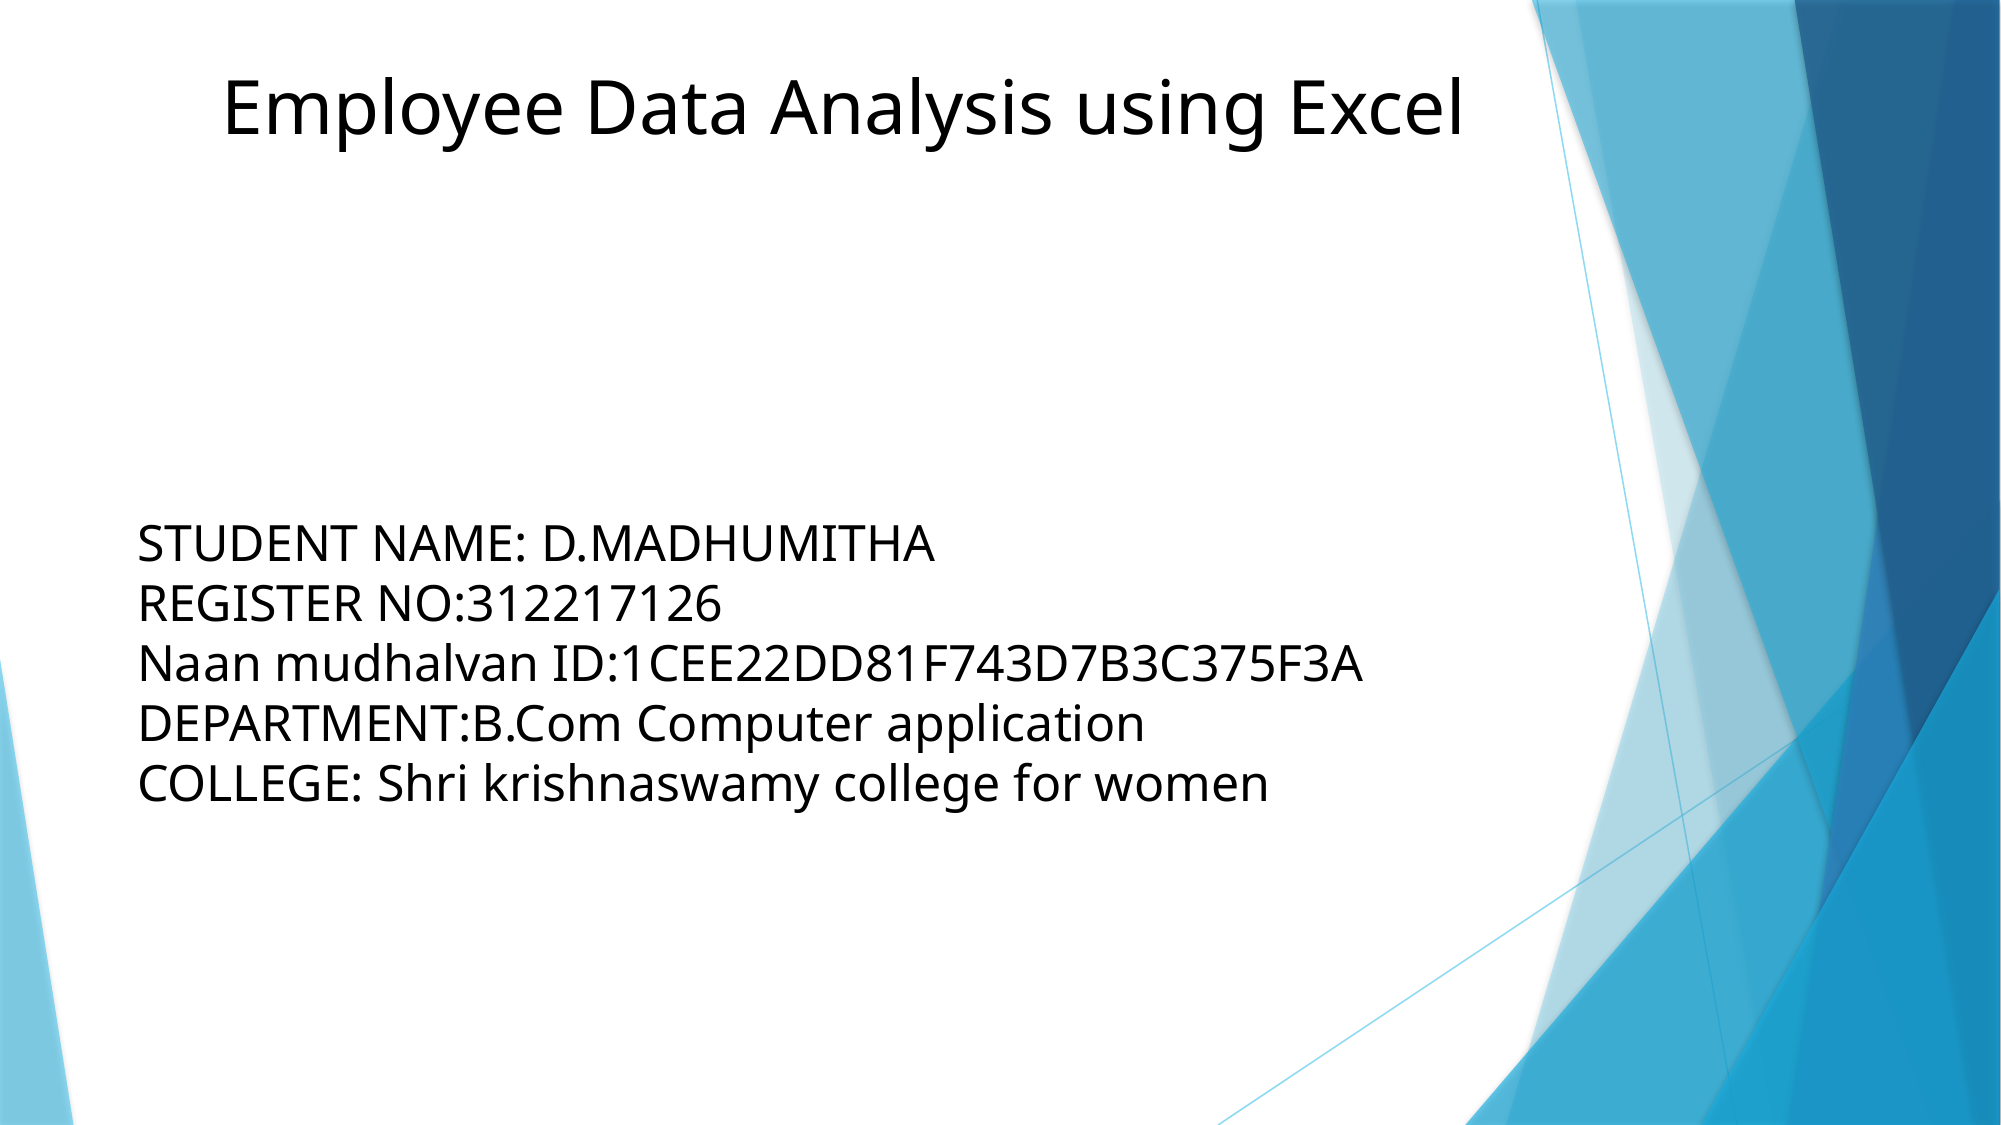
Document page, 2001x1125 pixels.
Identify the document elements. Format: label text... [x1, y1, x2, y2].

text_box Employee Data Analysis using Excel [206, 51, 1739, 157]
text_box STUDENT NAME: D.MADHUMITHA REGISTER NO:312217126 Naan mudhalvan ID:1CEE22DD81F743D7B3C375F3A DEPARTMENT:B.Com Computer application COLLEGE: Shri krishnaswamy college for women [122, 503, 1609, 819]
